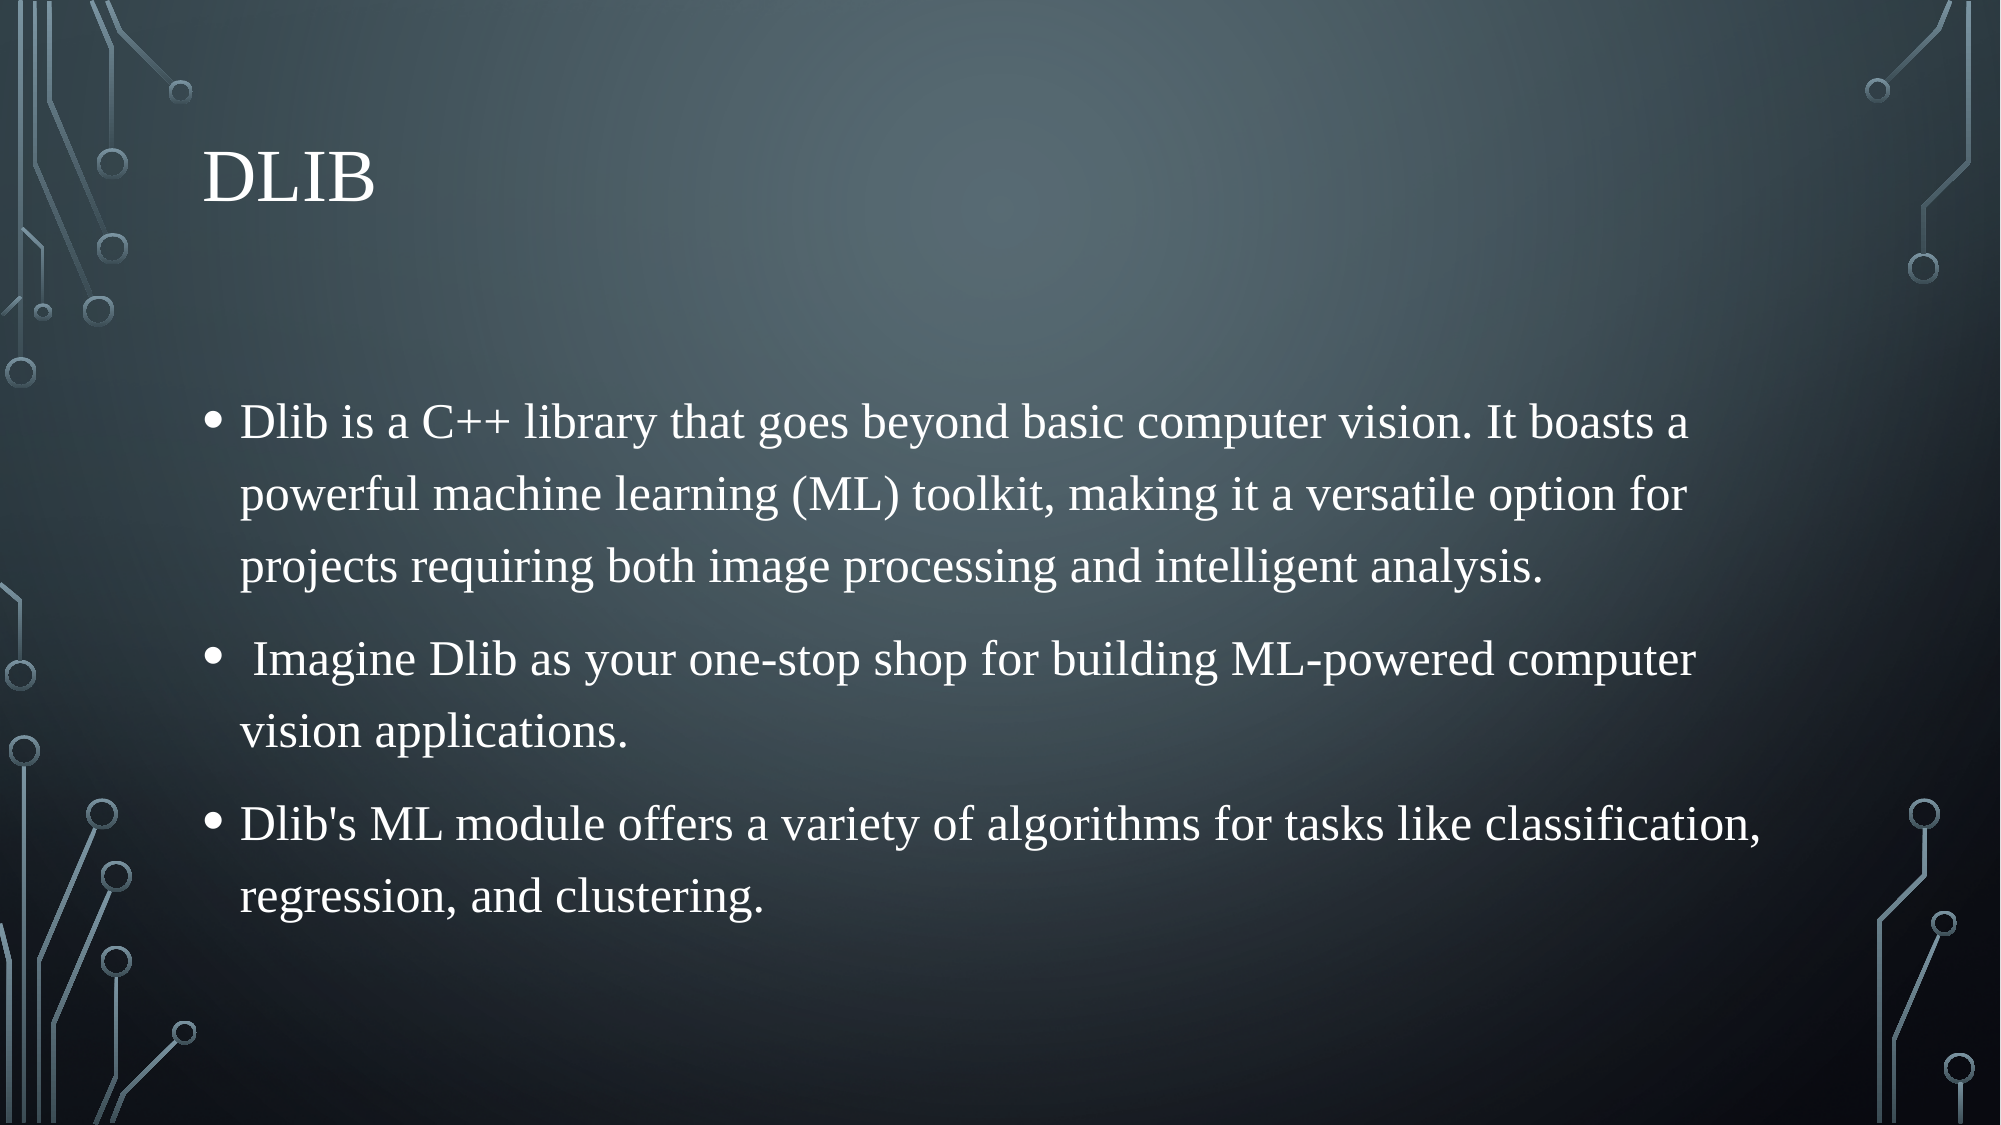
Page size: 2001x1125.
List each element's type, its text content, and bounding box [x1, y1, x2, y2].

title Dlib [187, 101, 1813, 344]
list Dlib is a C++ library that goes beyond basic computer vision. It boasts a powerful machine learning (ML) toolkit, making it a versatile option for projects requiring both image processing and intelligent analysis. Imagine Dlib as your one-stop shop for building ML-powered computer vision applications. Dlib's ML module offers a variety of algorithms for tasks like classification, regression, and clustering. [187, 369, 1813, 950]
